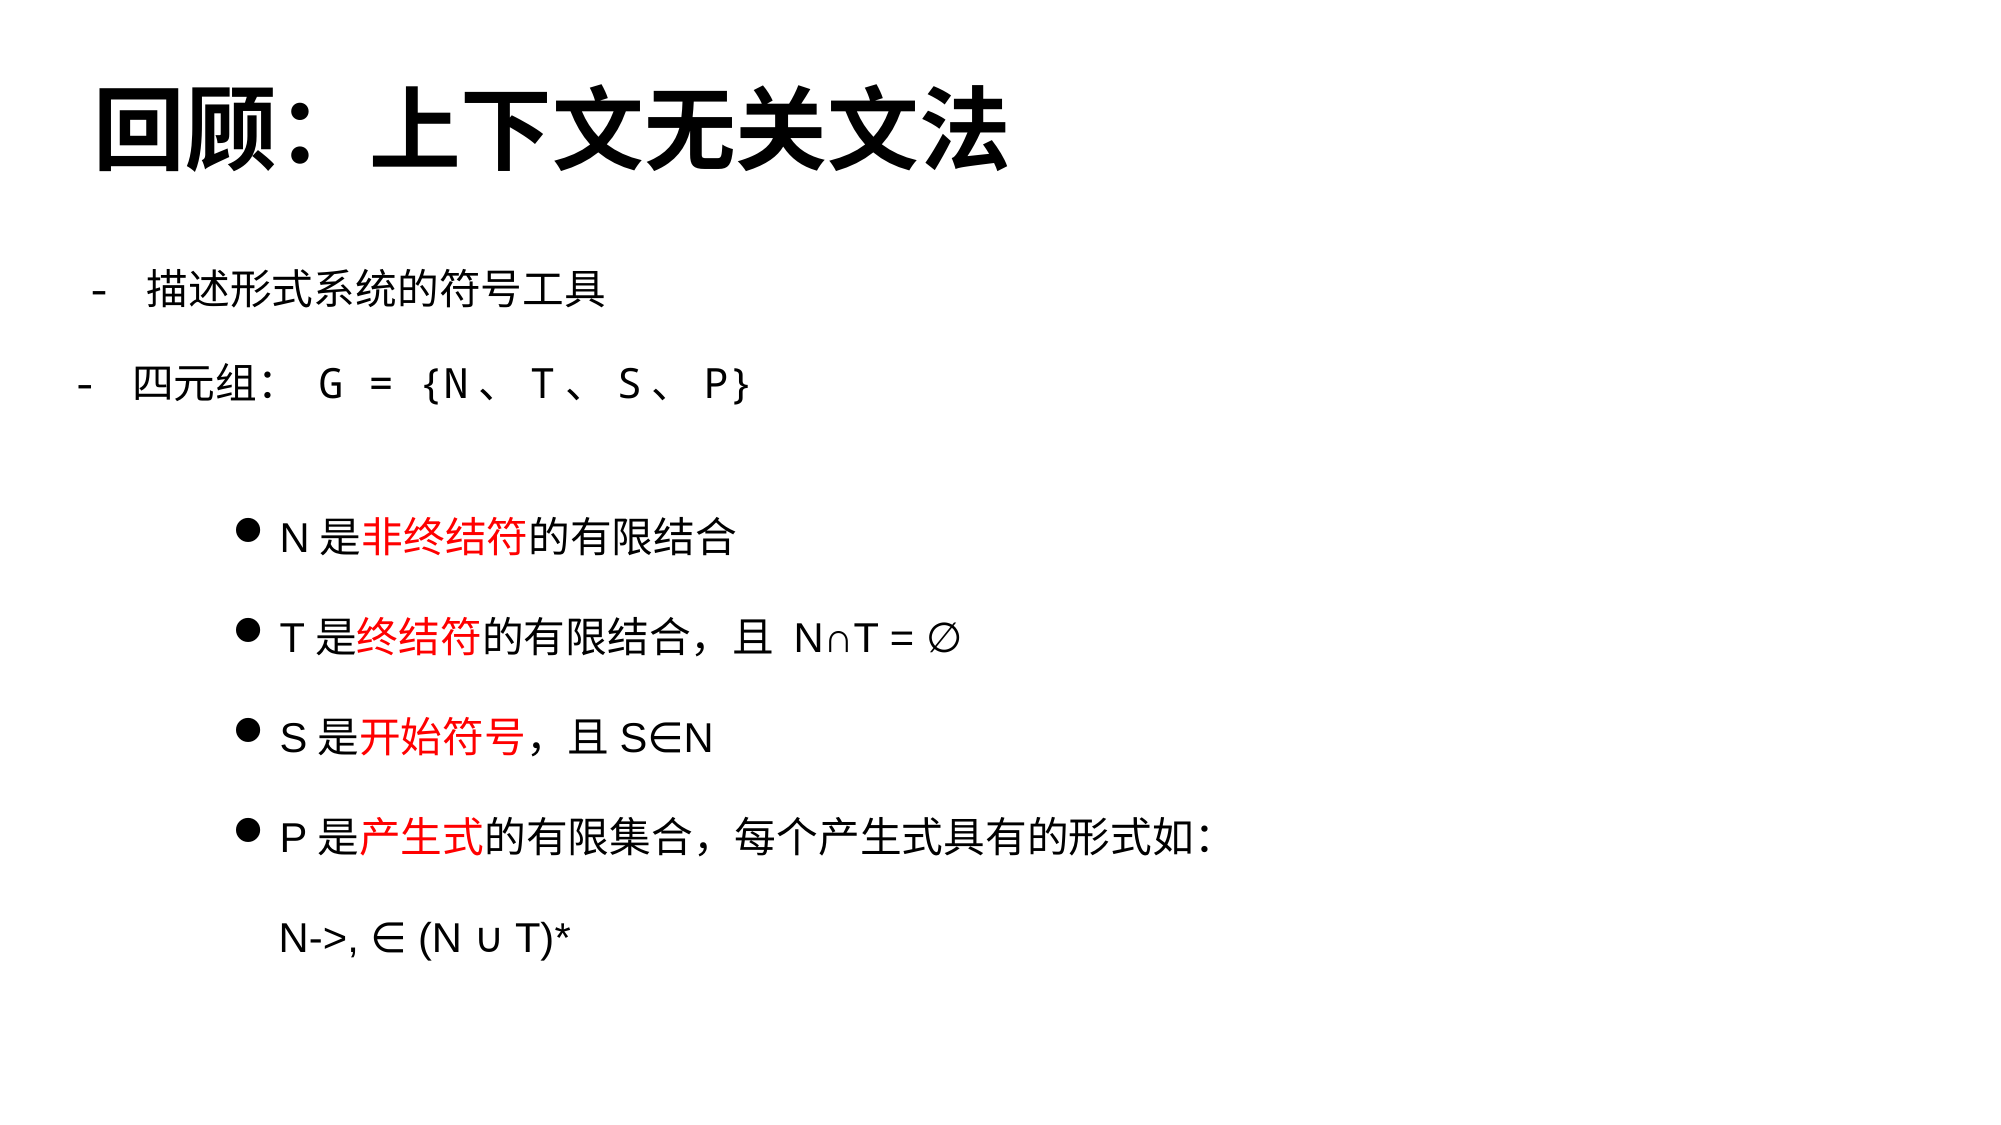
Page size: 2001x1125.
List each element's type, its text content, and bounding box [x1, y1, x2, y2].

text_box - 描述形式系统的符号工具 [71, 255, 621, 321]
text_box - 四元组： G = {N、T、S、P} [57, 349, 769, 414]
title 回顾：上下文无关文法 [78, 25, 1804, 243]
